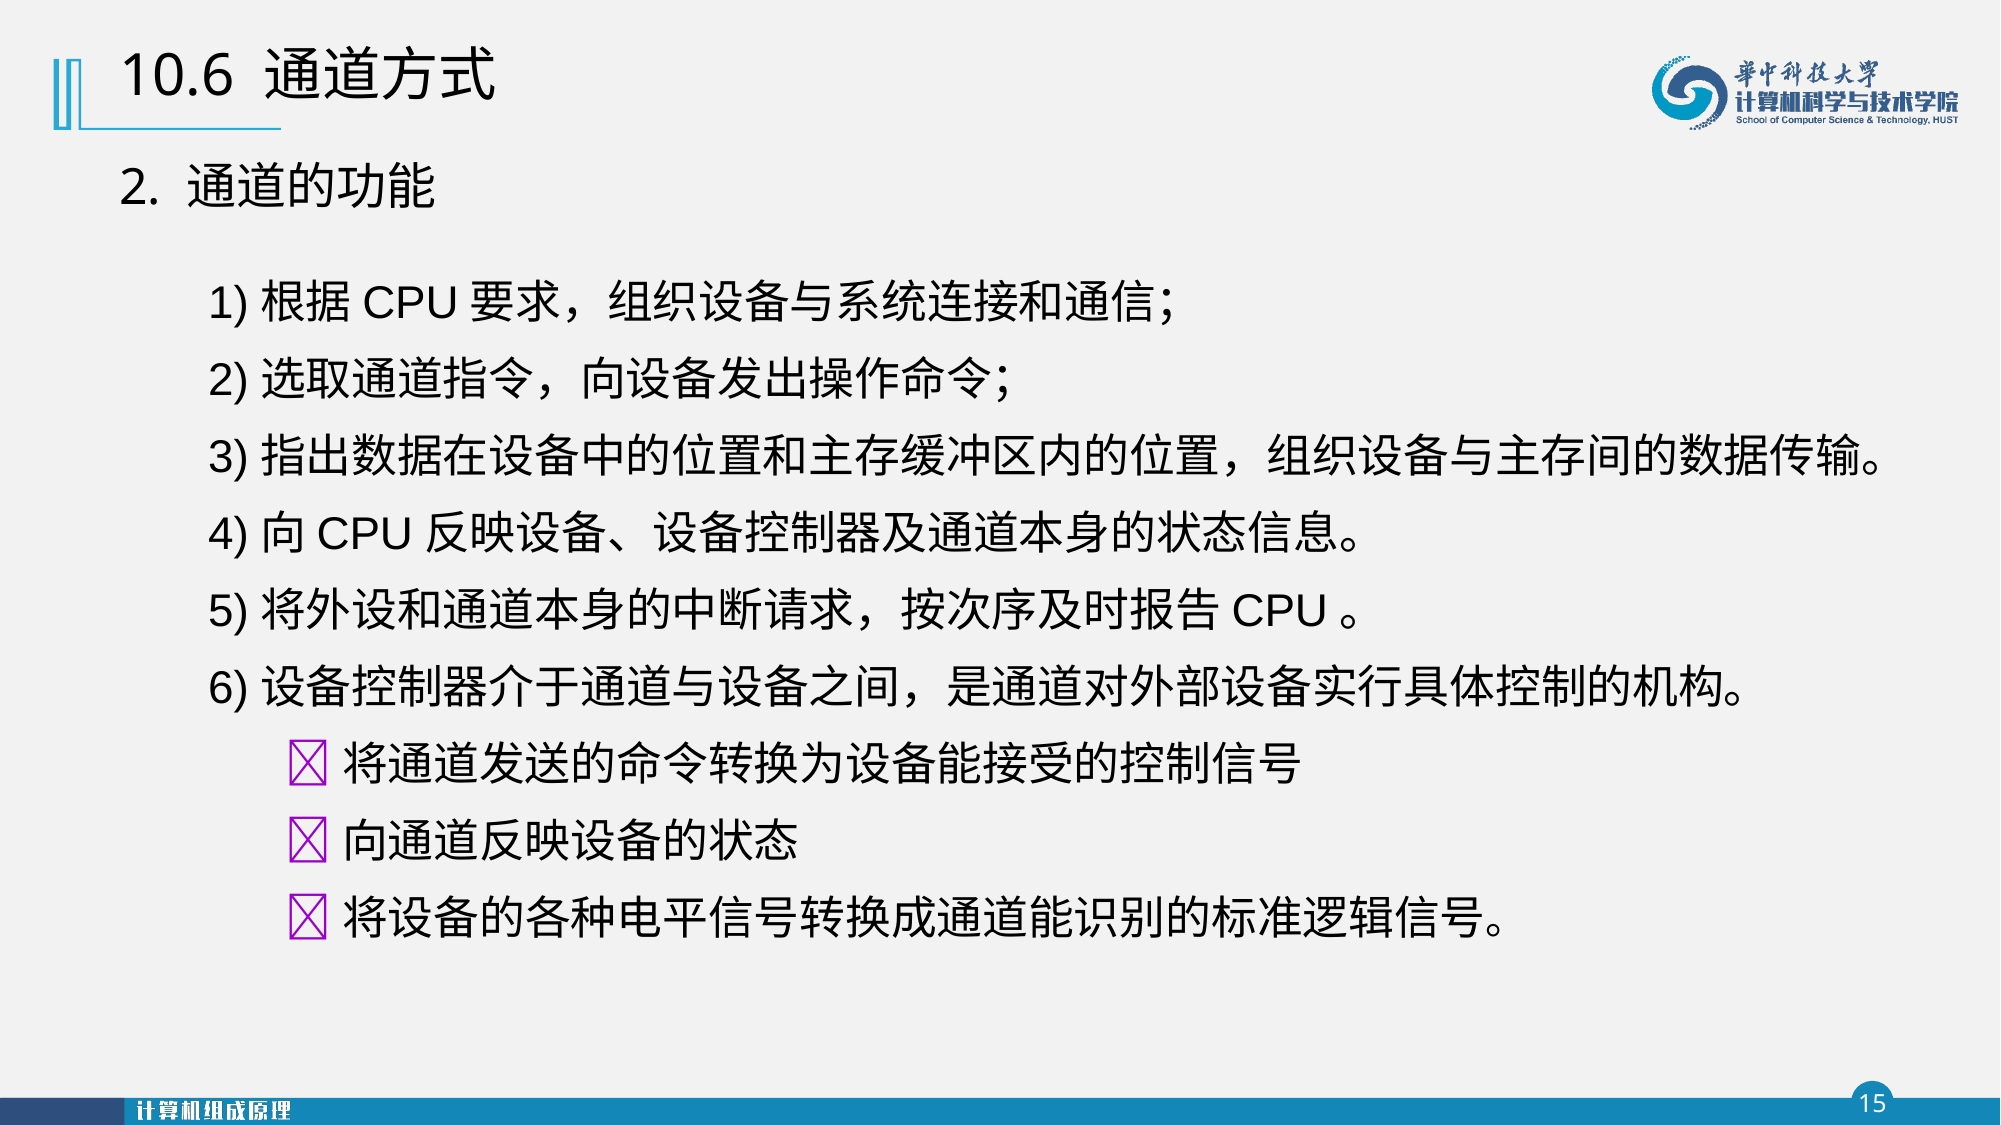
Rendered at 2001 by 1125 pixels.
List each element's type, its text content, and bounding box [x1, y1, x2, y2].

text_box 2. 通道的功能 [104, 147, 652, 222]
text_box 1)根据CPU要求，组织设备与系统连接和通信； 2)选取通道指令，向设备发出操作命令； 3)指出数据在设备中的位置和主存缓冲区内的位置，组织设备与主存间的数据传输。 4)向CPU反映设备、设备控制器及通道本身的状态信息。 5)将外设和通道本身的中断请求，按次序及时报告CPU。 6)设备控制器介于通道与设备之间，是通道对外部设备实行具体控制的机构。 将通道发送的命令转换为设备能接受的控制信号 向通道反映设备的状态 将设备的各种电平信号转换成通道能识别的标准逻辑信号。 [193, 243, 1904, 951]
picture [1652, 56, 1958, 130]
picture [1652, 56, 1678, 81]
text_box 10.6 通道方式 [104, 25, 779, 127]
